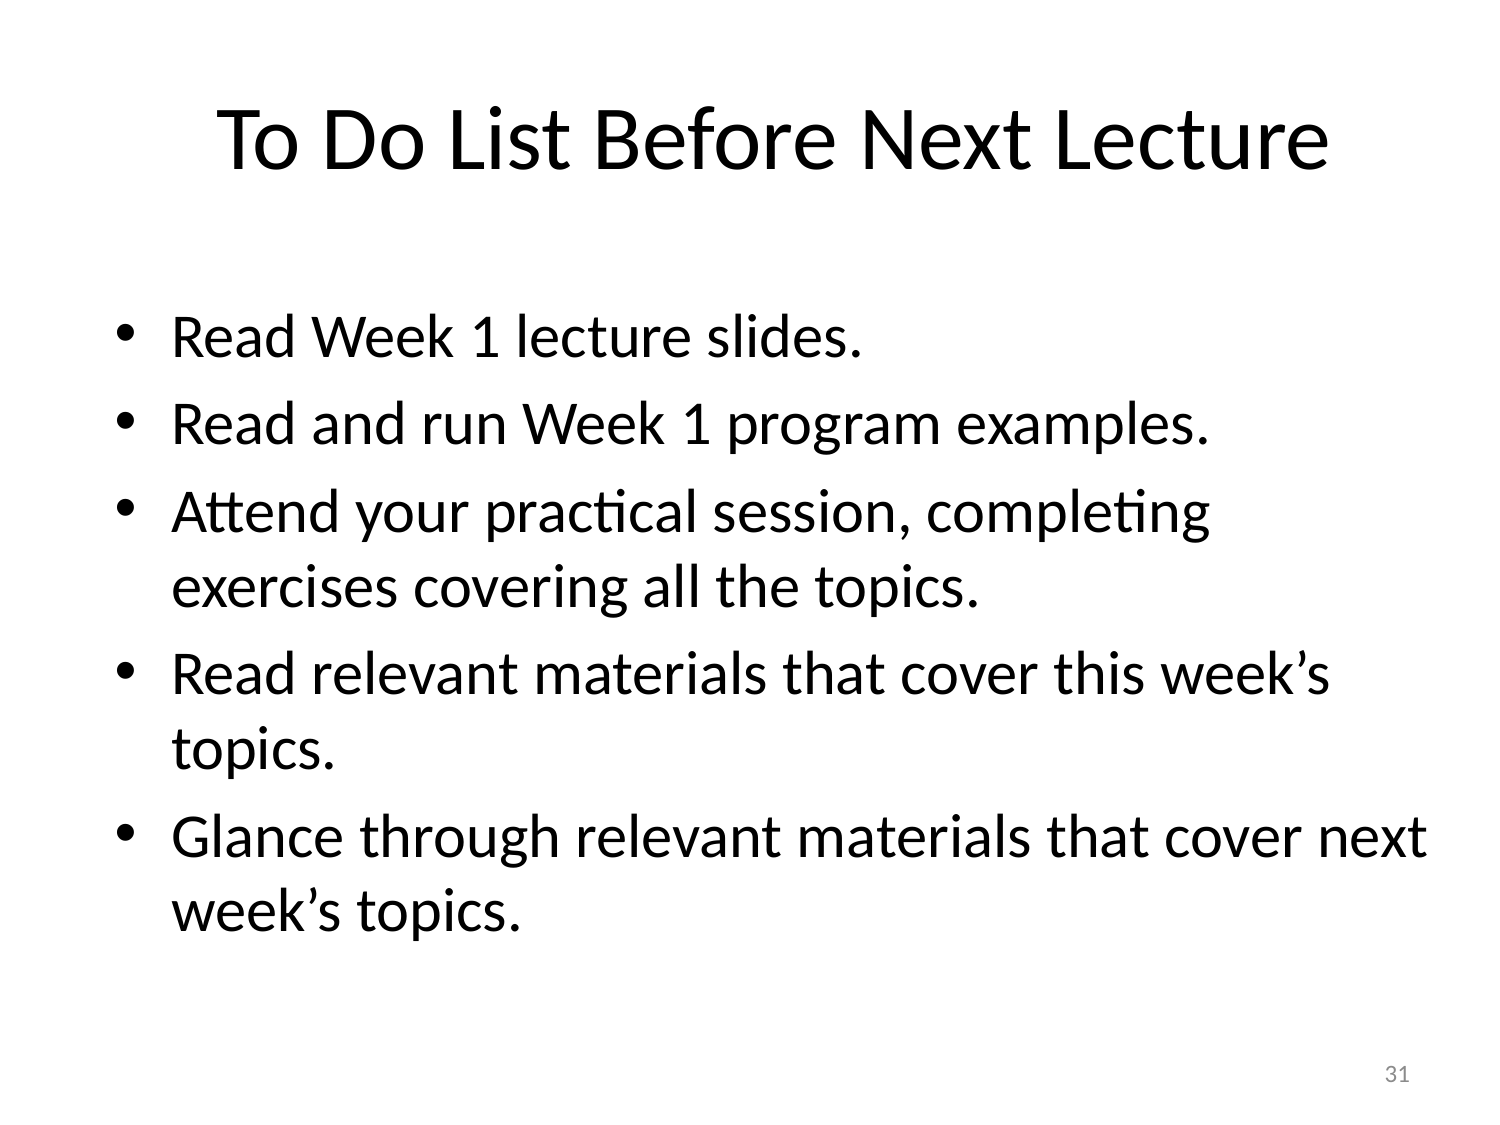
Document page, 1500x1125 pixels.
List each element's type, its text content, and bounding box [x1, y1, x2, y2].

slide_number 31 [1074, 1042, 1425, 1103]
text_box Read Week 1 lecture slides. Read and run Week 1 program examples. Attend your practical session, completing exercises covering all the topics. Read relevant materials that cover this week’s topics. Glance through relevant materials that cover next week’s topics. [99, 287, 1450, 1030]
text_box To Do List Before Next Lecture [99, 70, 1450, 258]
